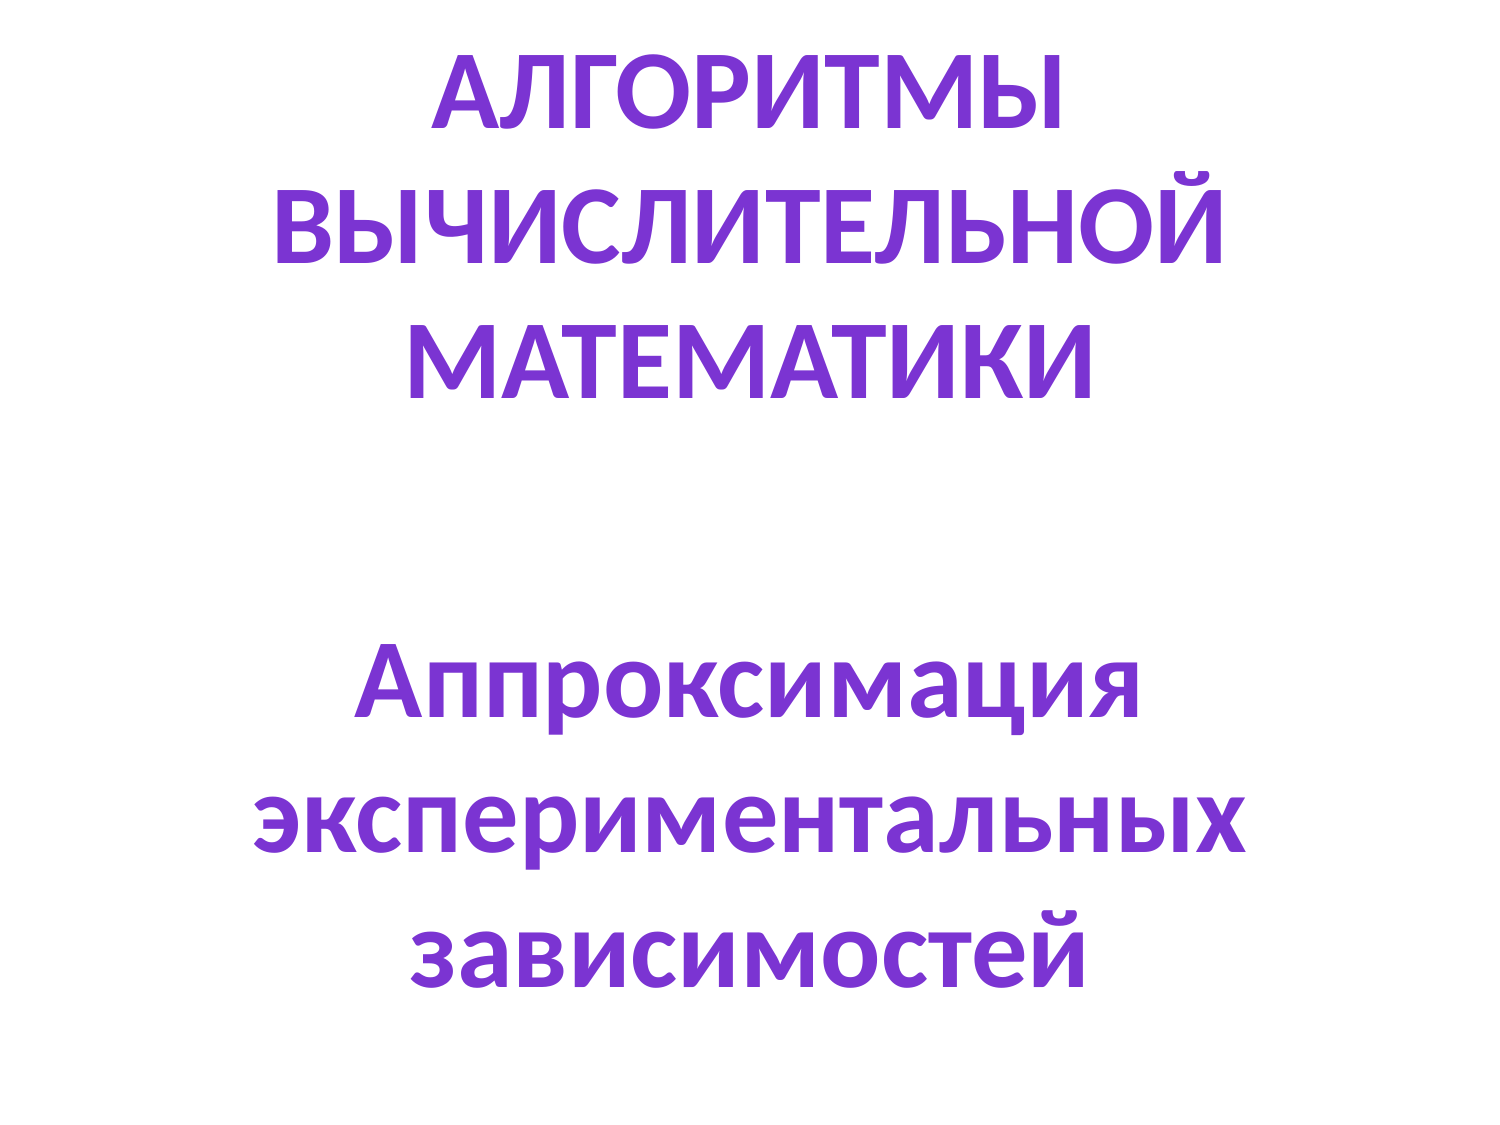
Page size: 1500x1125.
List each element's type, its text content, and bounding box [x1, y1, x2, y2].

text_box Алгоритмы вычислительной математики [0, 8, 1500, 429]
text_box Аппроксимация экспериментальных зависимостей [0, 597, 1500, 1018]
